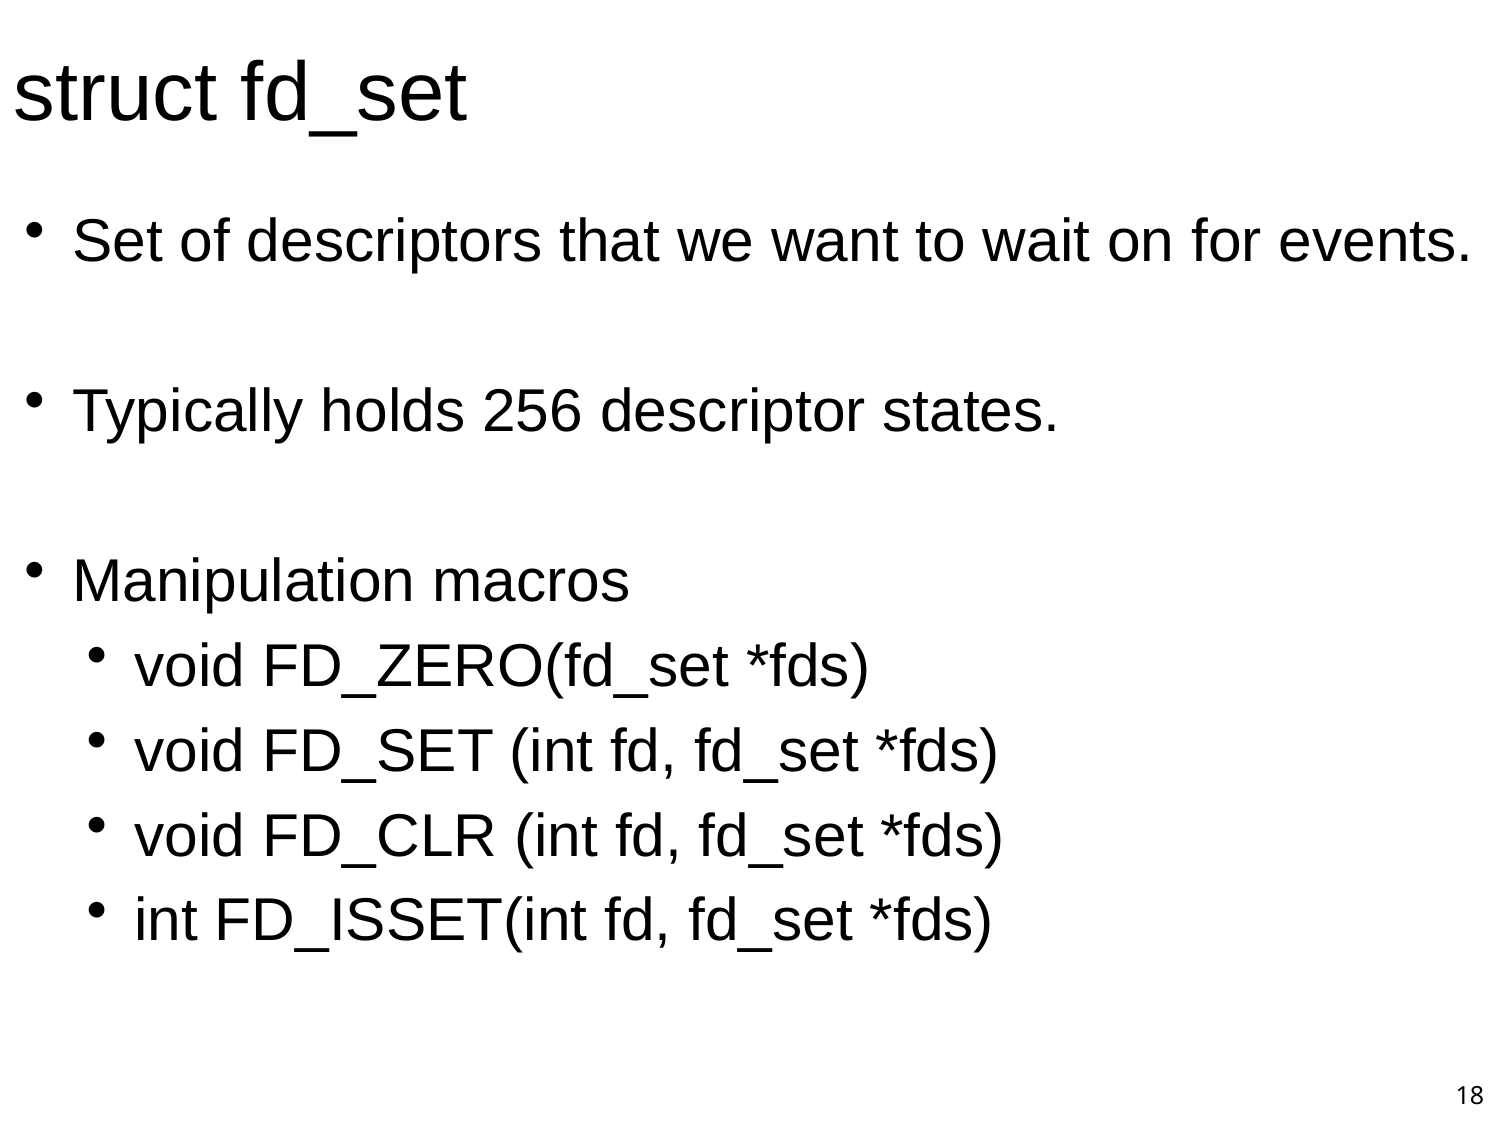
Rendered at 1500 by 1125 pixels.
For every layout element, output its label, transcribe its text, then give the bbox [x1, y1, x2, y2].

list Set of descriptors that we want to wait on for events. Typically holds 256 descriptor states. Manipulation macros void FD_ZERO(fd_set *fds) void FD_SET (int fd, fd_set *fds) void FD_CLR (int fd, fd_set *fds) int FD_ISSET(int fd, fd_set *fds) [16, 192, 1484, 1125]
slide_number 18 [1434, 1073, 1493, 1121]
title struct fd_set [5, 0, 1495, 146]
